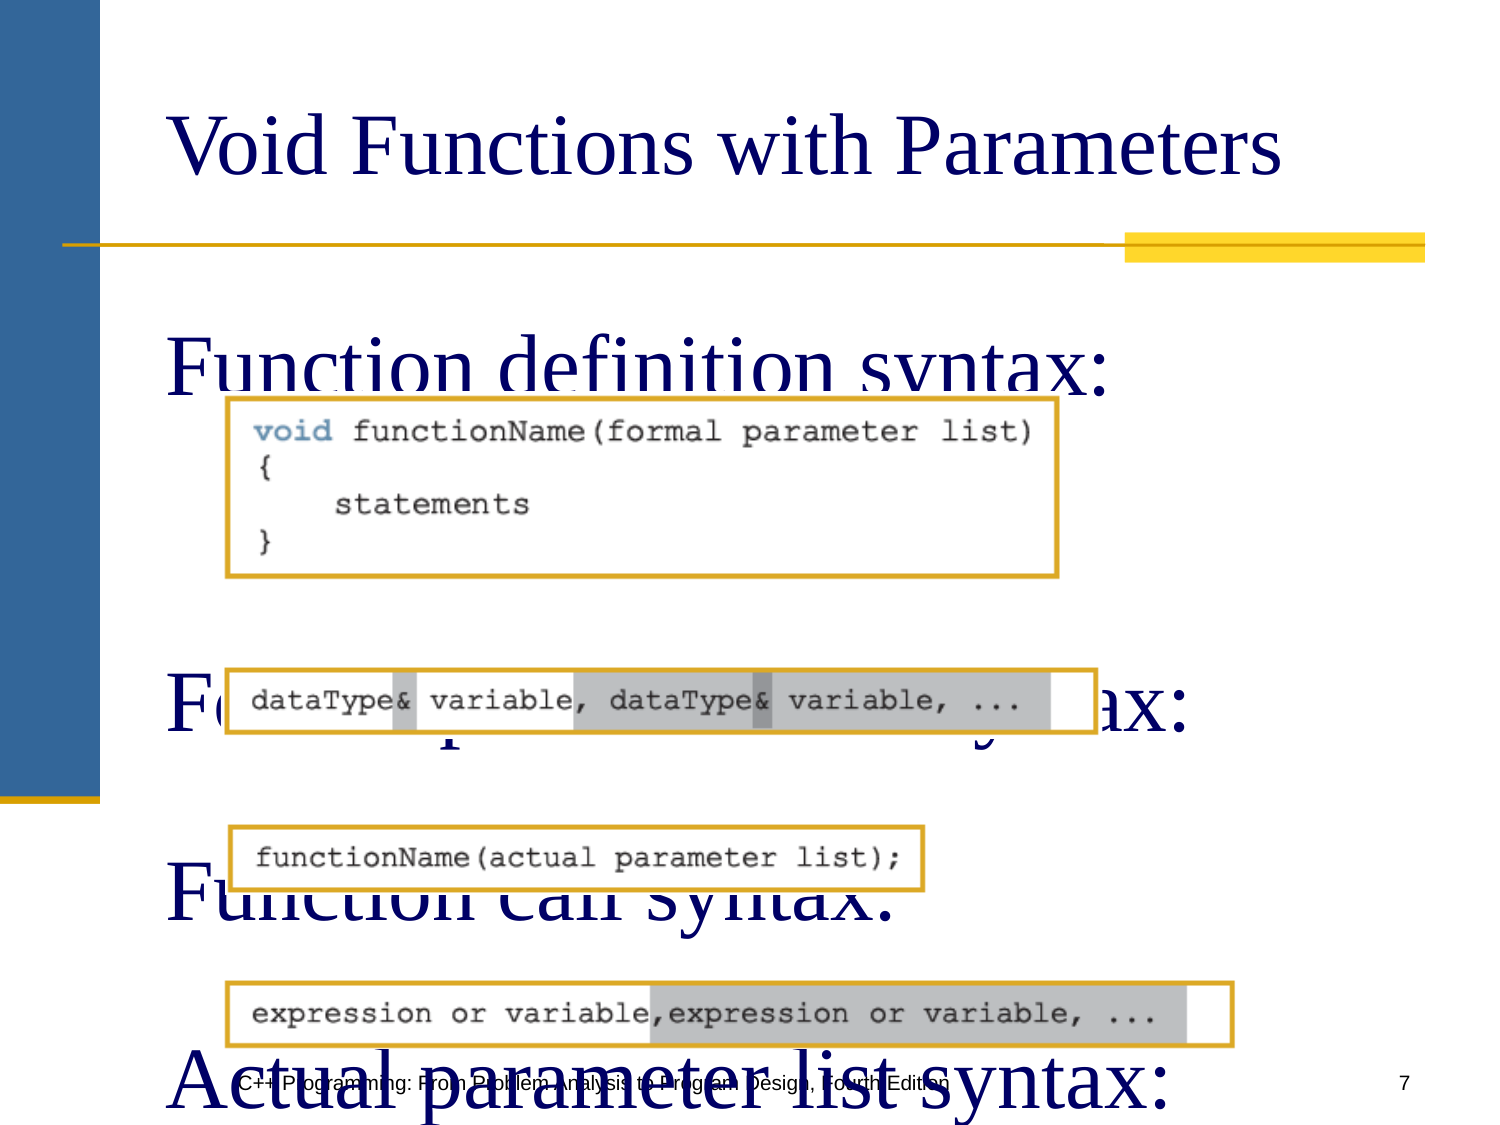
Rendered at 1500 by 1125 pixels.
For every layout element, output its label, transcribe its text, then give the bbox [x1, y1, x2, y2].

picture [220, 391, 1067, 581]
text_box 7 [1112, 1062, 1425, 1100]
title Void Functions with Parameters [150, 45, 1425, 234]
picture [222, 976, 1239, 1049]
list Function definition syntax: Formal parameter list syntax: Function call syntax: Actual parameter list syntax: [150, 299, 1425, 438]
picture [224, 820, 930, 895]
picture [220, 662, 1103, 739]
text_box C++ Programming: From Problem Analysis to Program Design, Fourth Edition [149, 1062, 1038, 1100]
